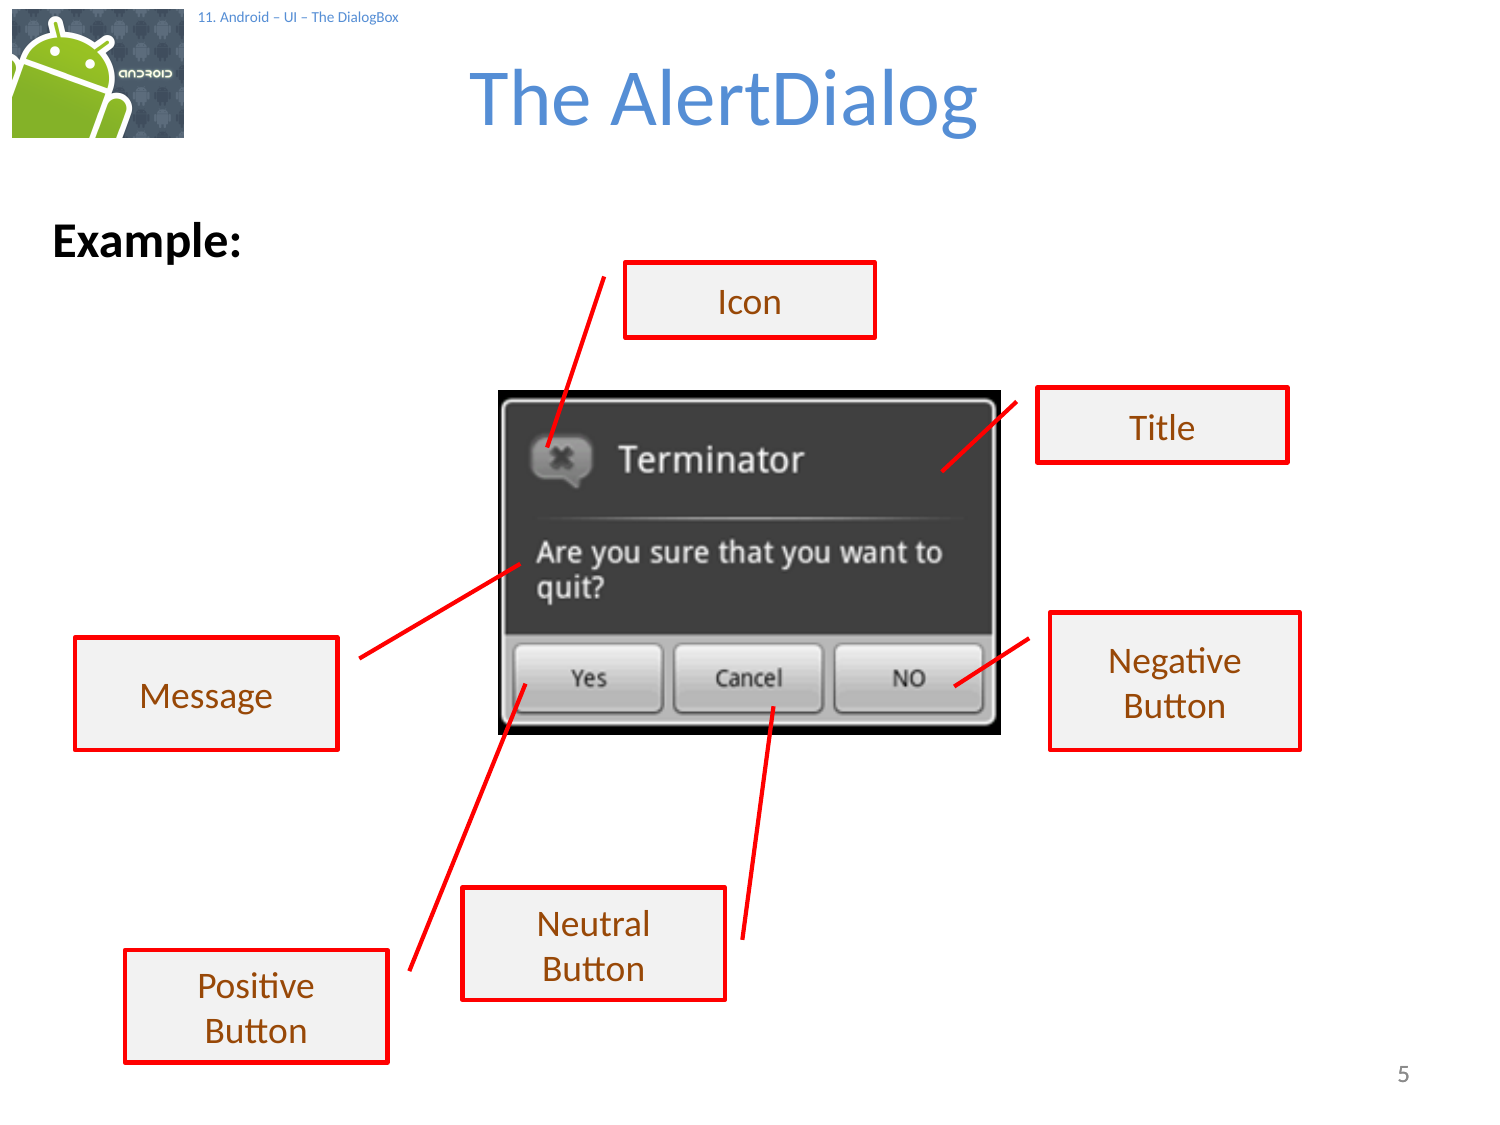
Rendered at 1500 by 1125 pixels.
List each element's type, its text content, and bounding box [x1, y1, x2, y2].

text_box Positive Button [123, 948, 390, 1065]
text_box Neutral Button [740, 744, 771, 941]
text_box Example: [37, 199, 1013, 275]
picture [12, 9, 184, 138]
text_box Title [1035, 385, 1290, 465]
text_box Neutral Button [460, 885, 727, 1002]
text_box Icon [564, 275, 607, 389]
text_box Title [1007, 399, 1019, 414]
text_box Negative Button [1048, 610, 1302, 752]
text_box Message [358, 577, 493, 661]
text_box 11. Android – UI – The DialogBox The AlertDialog [49, 7, 1400, 150]
text_box Message [73, 635, 340, 752]
picture [498, 390, 1002, 735]
text_box Negative Button [1007, 636, 1031, 656]
text_box 5 [1074, 1042, 1425, 1103]
text_box Positive Button [407, 743, 504, 972]
text_box Icon [623, 260, 877, 340]
